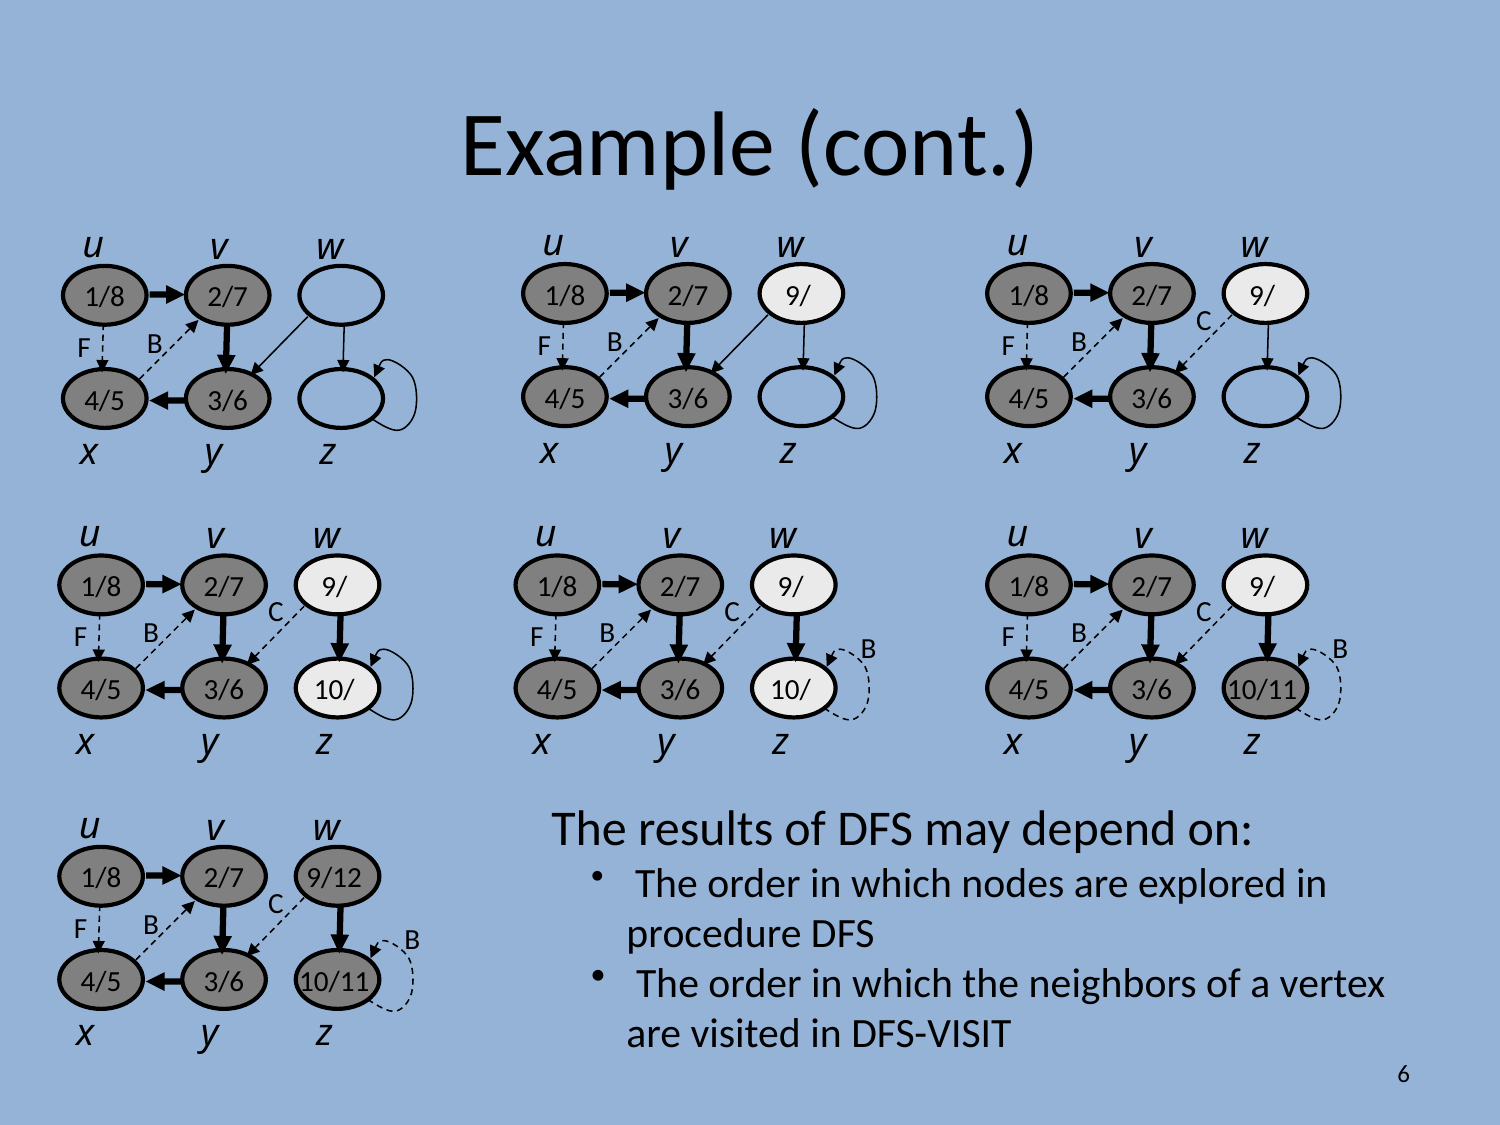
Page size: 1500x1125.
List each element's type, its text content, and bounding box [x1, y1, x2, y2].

slide_number 6 [1074, 1042, 1425, 1103]
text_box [58, 501, 414, 770]
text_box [986, 210, 1342, 479]
text_box The results of DFS may depend on: The order in which nodes are explored in procedure DFS The order in which the neighbors of a vertex are visited in DFS-VISIT [536, 788, 1411, 1063]
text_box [522, 210, 878, 479]
title Example (cont.) [75, 45, 1425, 233]
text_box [986, 501, 1364, 770]
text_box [514, 501, 893, 770]
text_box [62, 212, 418, 481]
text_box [58, 793, 436, 1062]
